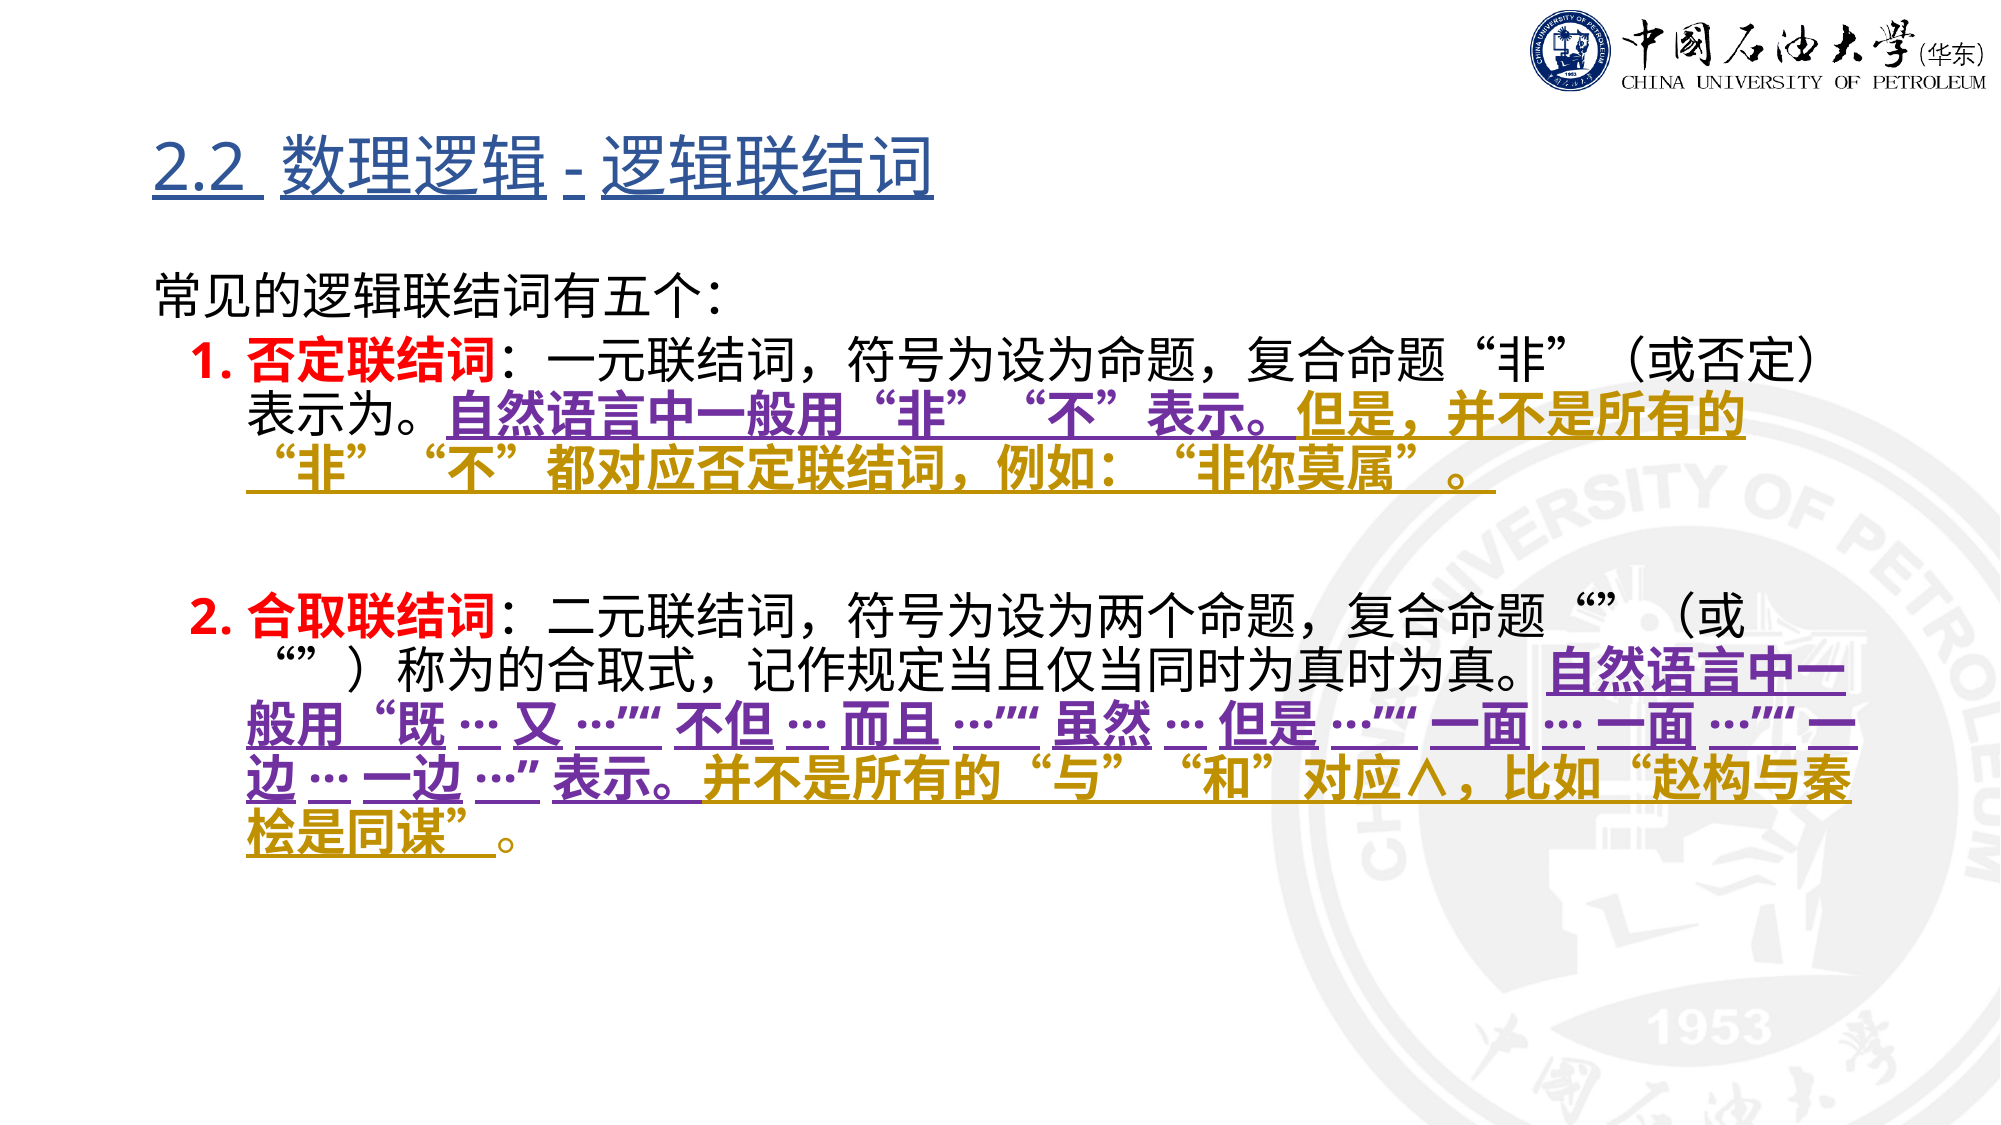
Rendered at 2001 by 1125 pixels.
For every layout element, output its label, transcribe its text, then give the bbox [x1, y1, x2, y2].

title 2.2 数理逻辑-逻辑联结词 [137, 59, 1863, 278]
picture [0, 0, 2001, 1125]
